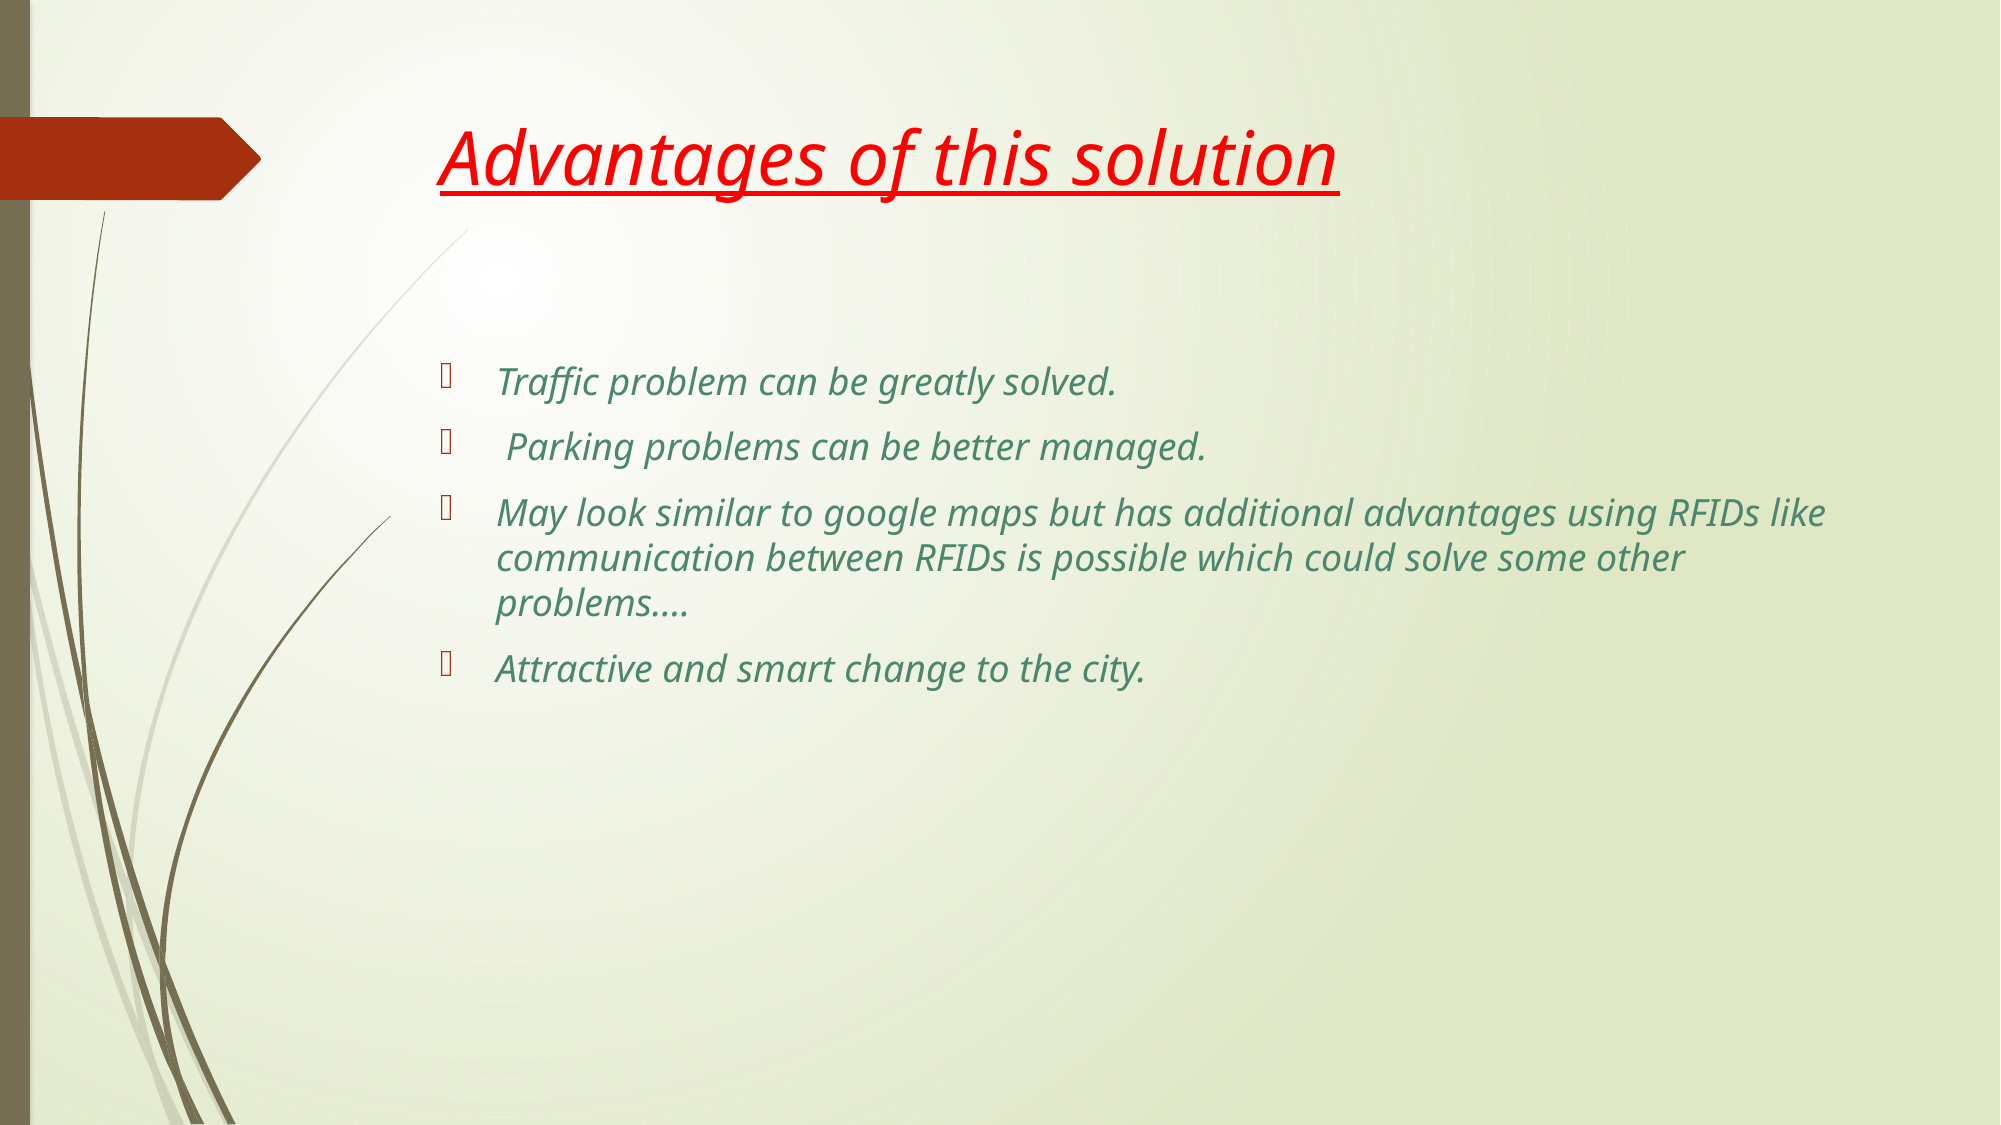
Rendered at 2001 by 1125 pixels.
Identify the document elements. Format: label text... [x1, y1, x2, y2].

list Traffic problem can be greatly solved. Parking problems can be better managed. May look similar to google maps but has additional advantages using RFIDs like communication between RFIDs is possible which could solve some other problems…. Attractive and smart change to the city. [424, 350, 1888, 970]
title Advantages of this solution [425, 102, 1888, 313]
